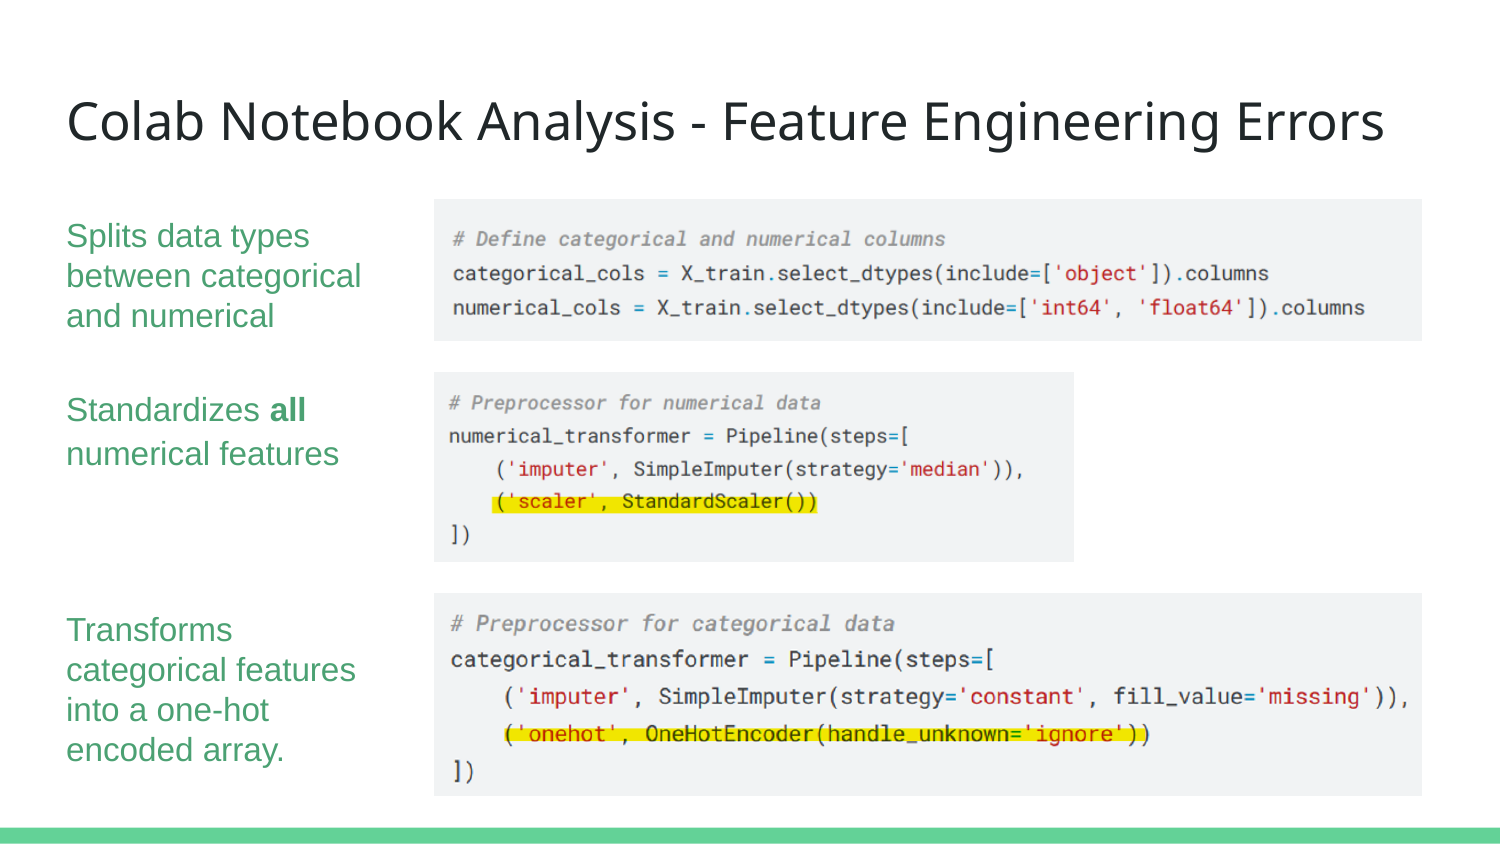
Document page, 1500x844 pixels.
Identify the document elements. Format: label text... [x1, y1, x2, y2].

text_box Splits data types between categorical and numerical [51, 199, 415, 372]
picture [434, 198, 1422, 341]
title Colab Notebook Analysis - Feature Engineering Errors [51, 72, 1449, 167]
list [51, 189, 1449, 821]
picture [434, 372, 1074, 562]
text_box Transforms categorical features into a one-hot encoded array. [51, 593, 415, 829]
text_box Standardizes all numerical features [51, 372, 415, 550]
picture [434, 593, 1422, 797]
